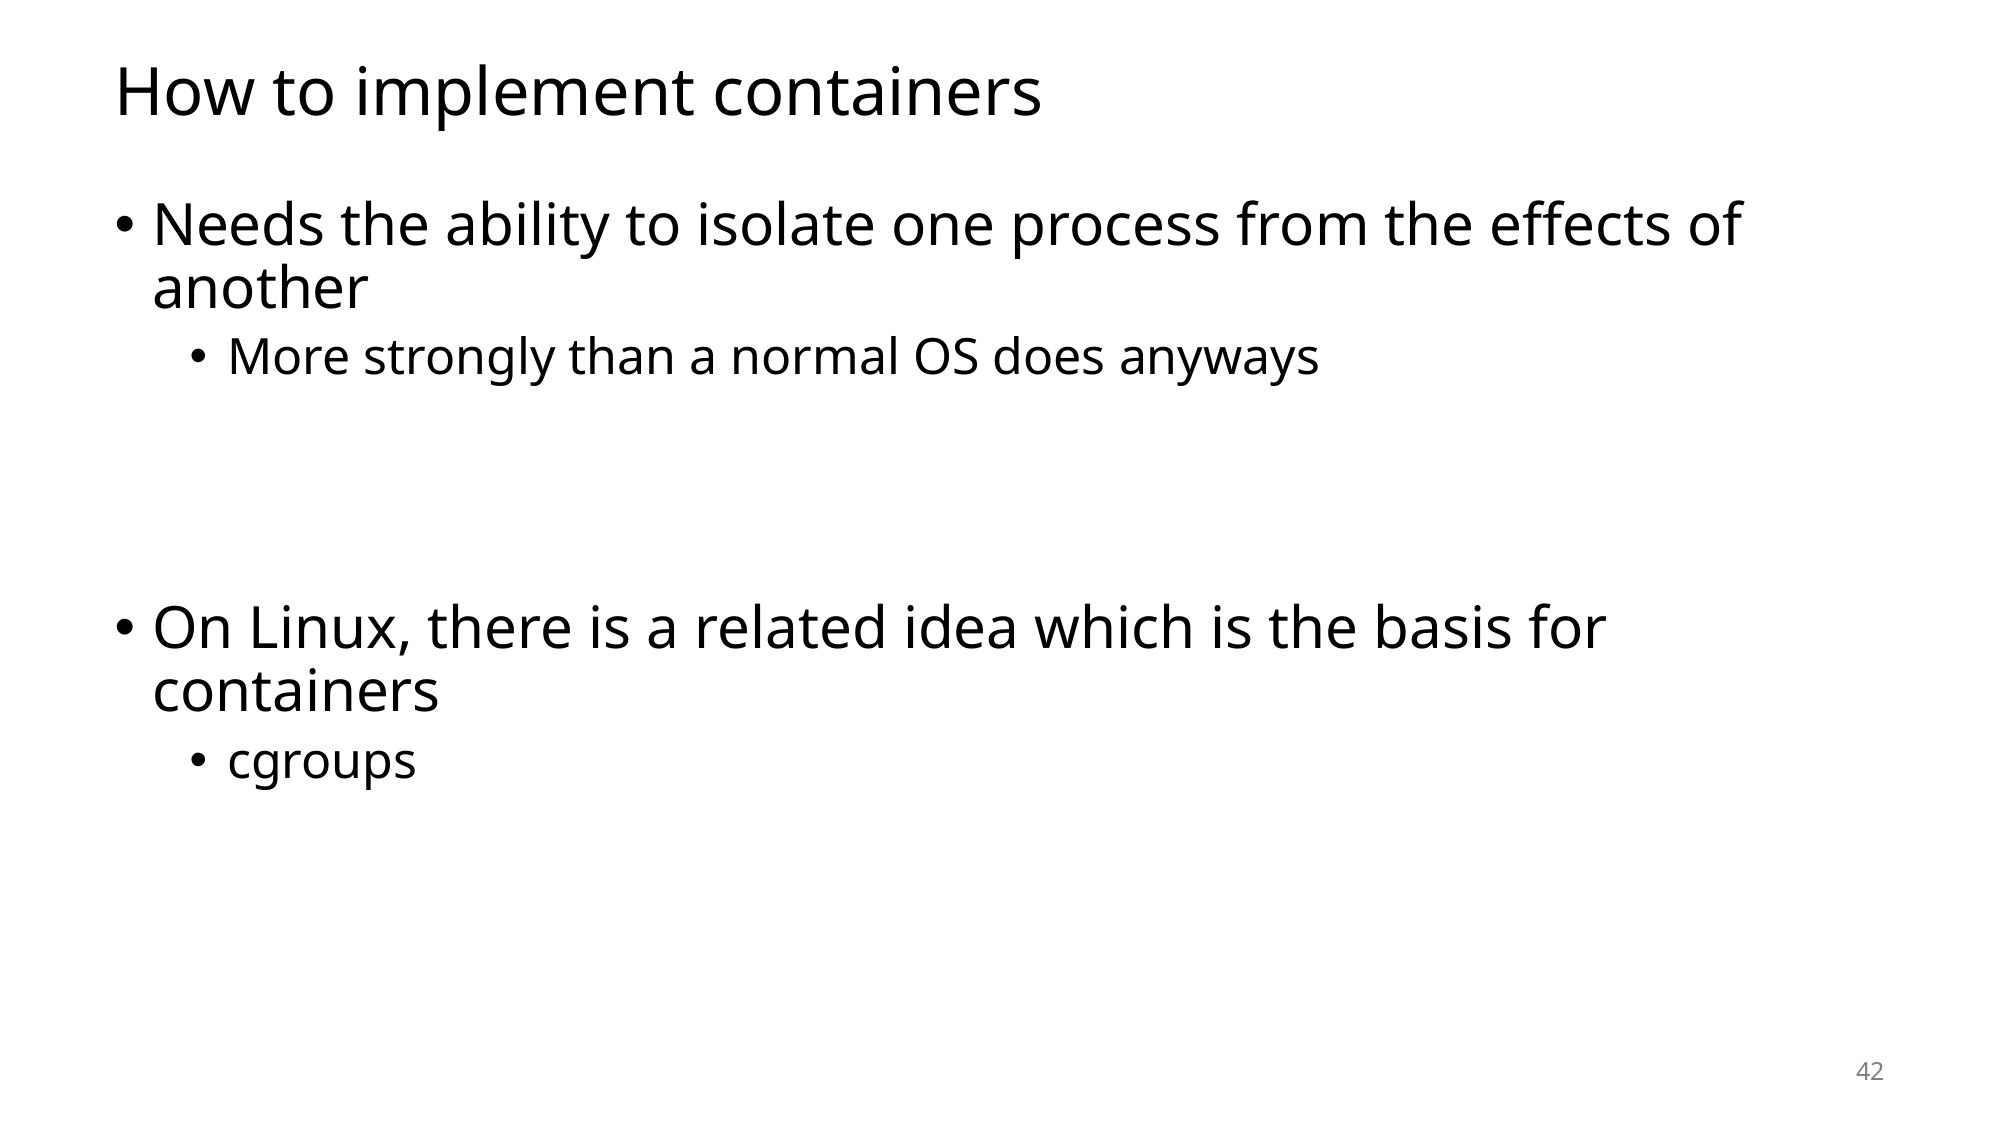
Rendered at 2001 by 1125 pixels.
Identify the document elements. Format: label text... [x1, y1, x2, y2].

list Needs the ability to isolate one process from the effects of another More strongly than a normal OS does anyways On Linux, there is a related idea which is the basis for containers cgroups [99, 187, 1900, 1013]
title How to implement containers [99, 37, 1900, 150]
slide_number 42 [1749, 1042, 1900, 1103]
